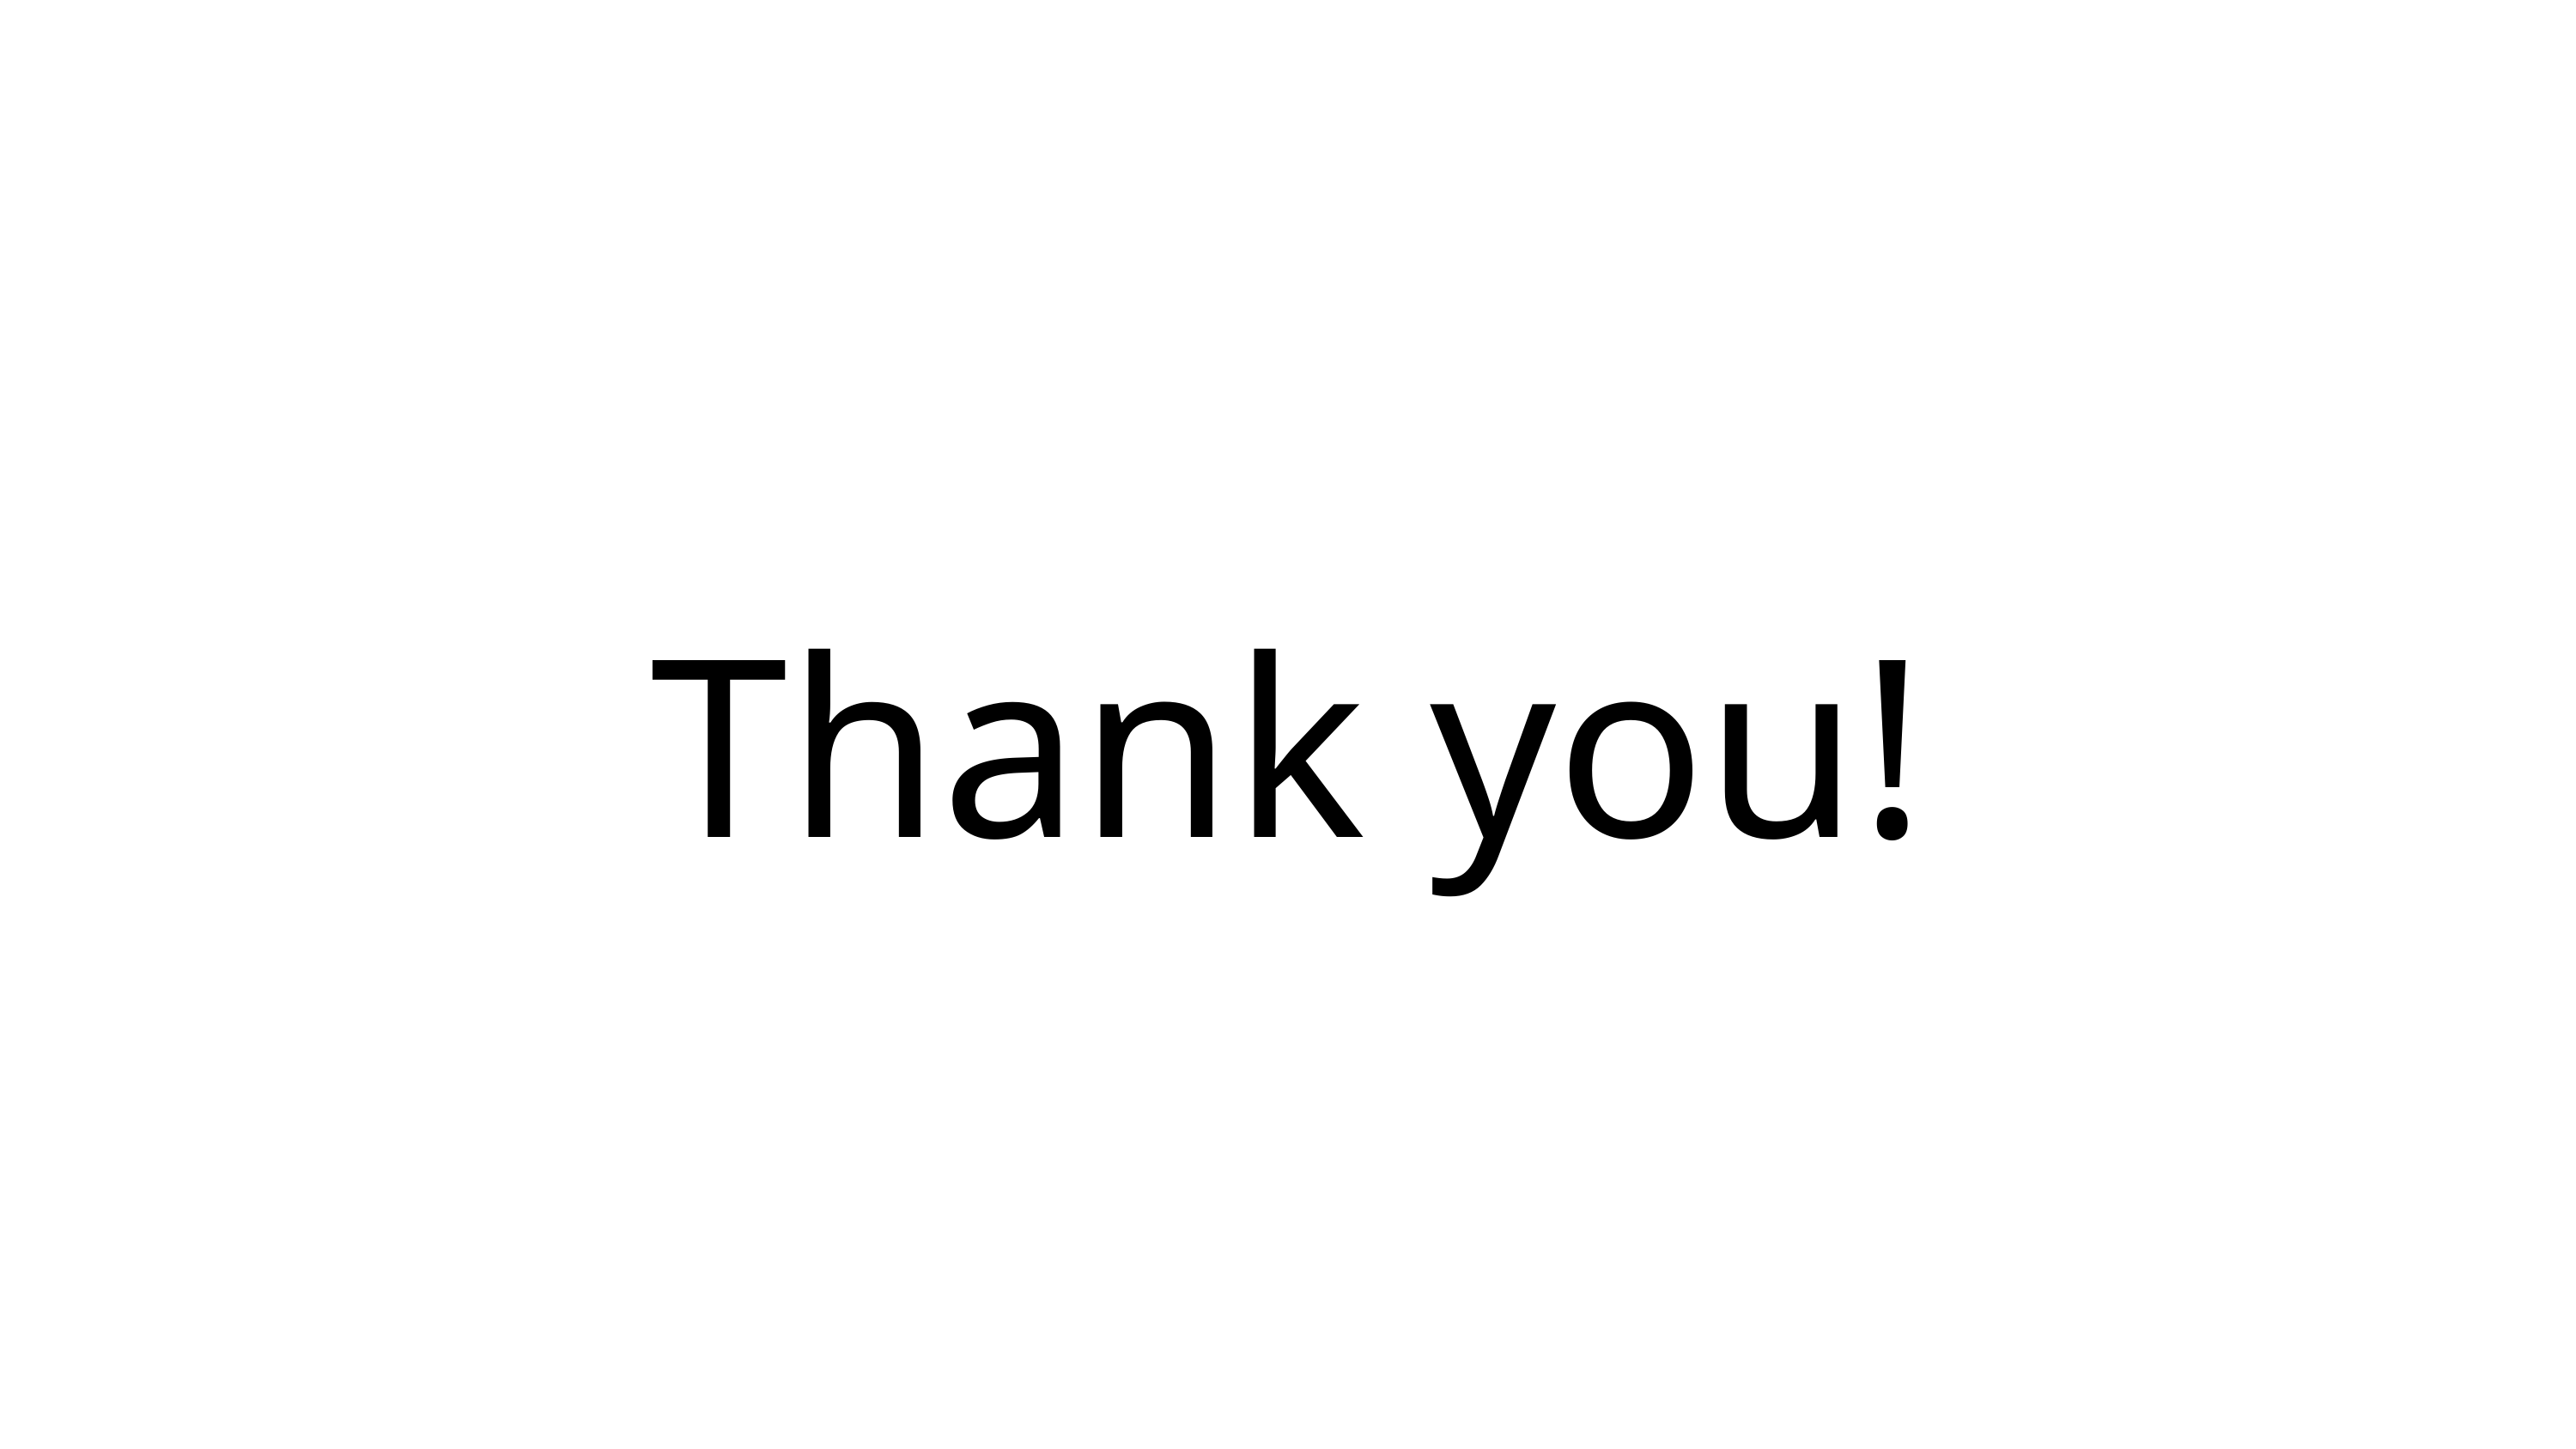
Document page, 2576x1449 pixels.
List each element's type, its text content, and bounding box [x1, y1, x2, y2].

text_box Thank you! [626, 540, 1950, 888]
